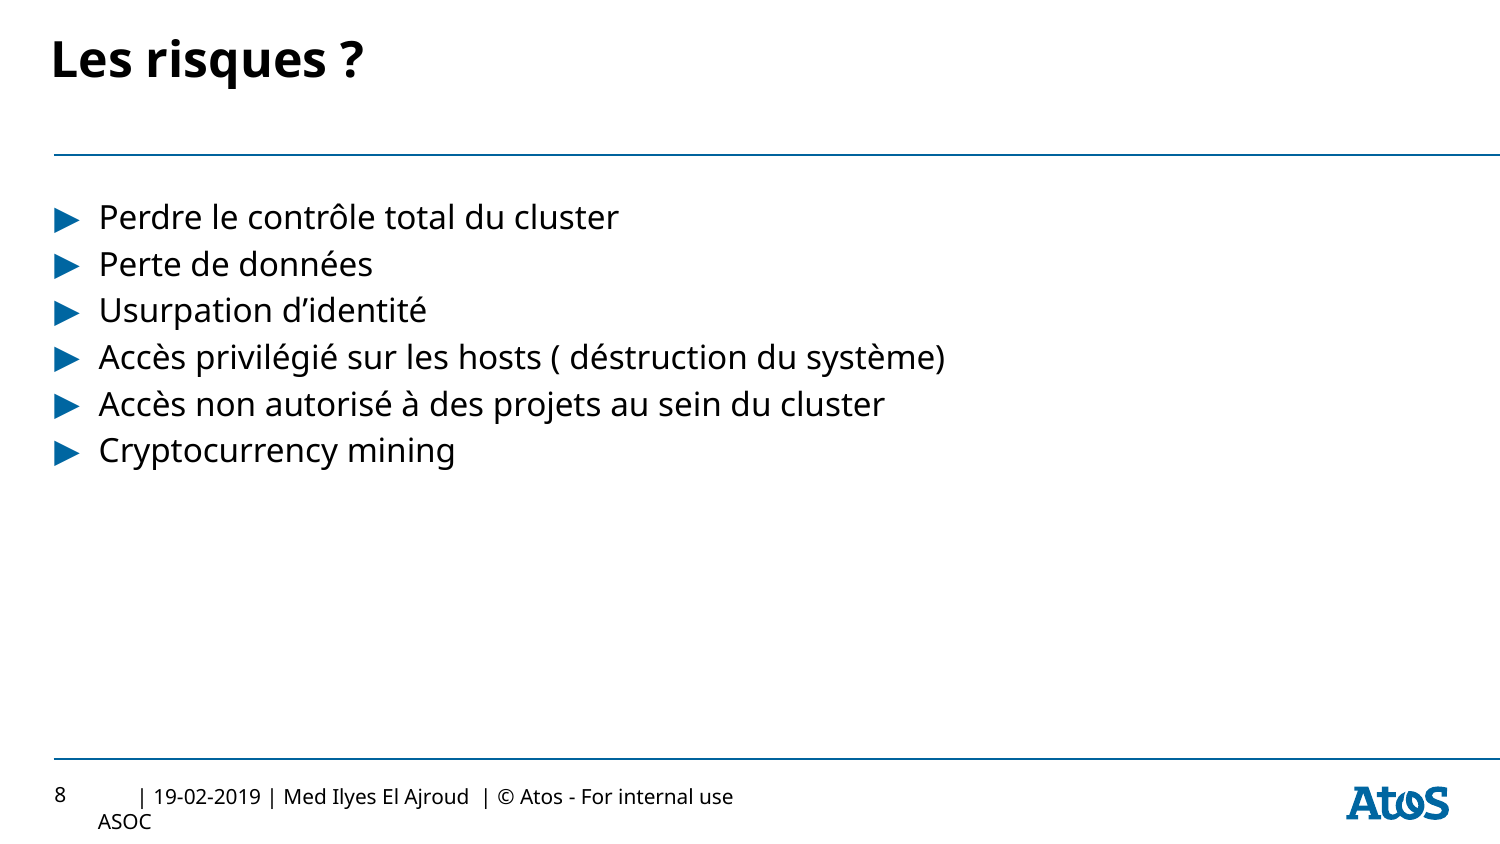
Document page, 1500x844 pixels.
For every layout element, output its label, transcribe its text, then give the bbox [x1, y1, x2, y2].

title Les risques ? [35, 20, 1471, 139]
list Perdre le contrôle total du cluster Perte de données Usurpation d’identité Accès privilégié sur les hosts ( déstruction du système) Accès non autorisé à des projets au sein du cluster Cryptocurrency mining [39, 188, 1475, 759]
slide_number 8 [39, 778, 113, 814]
